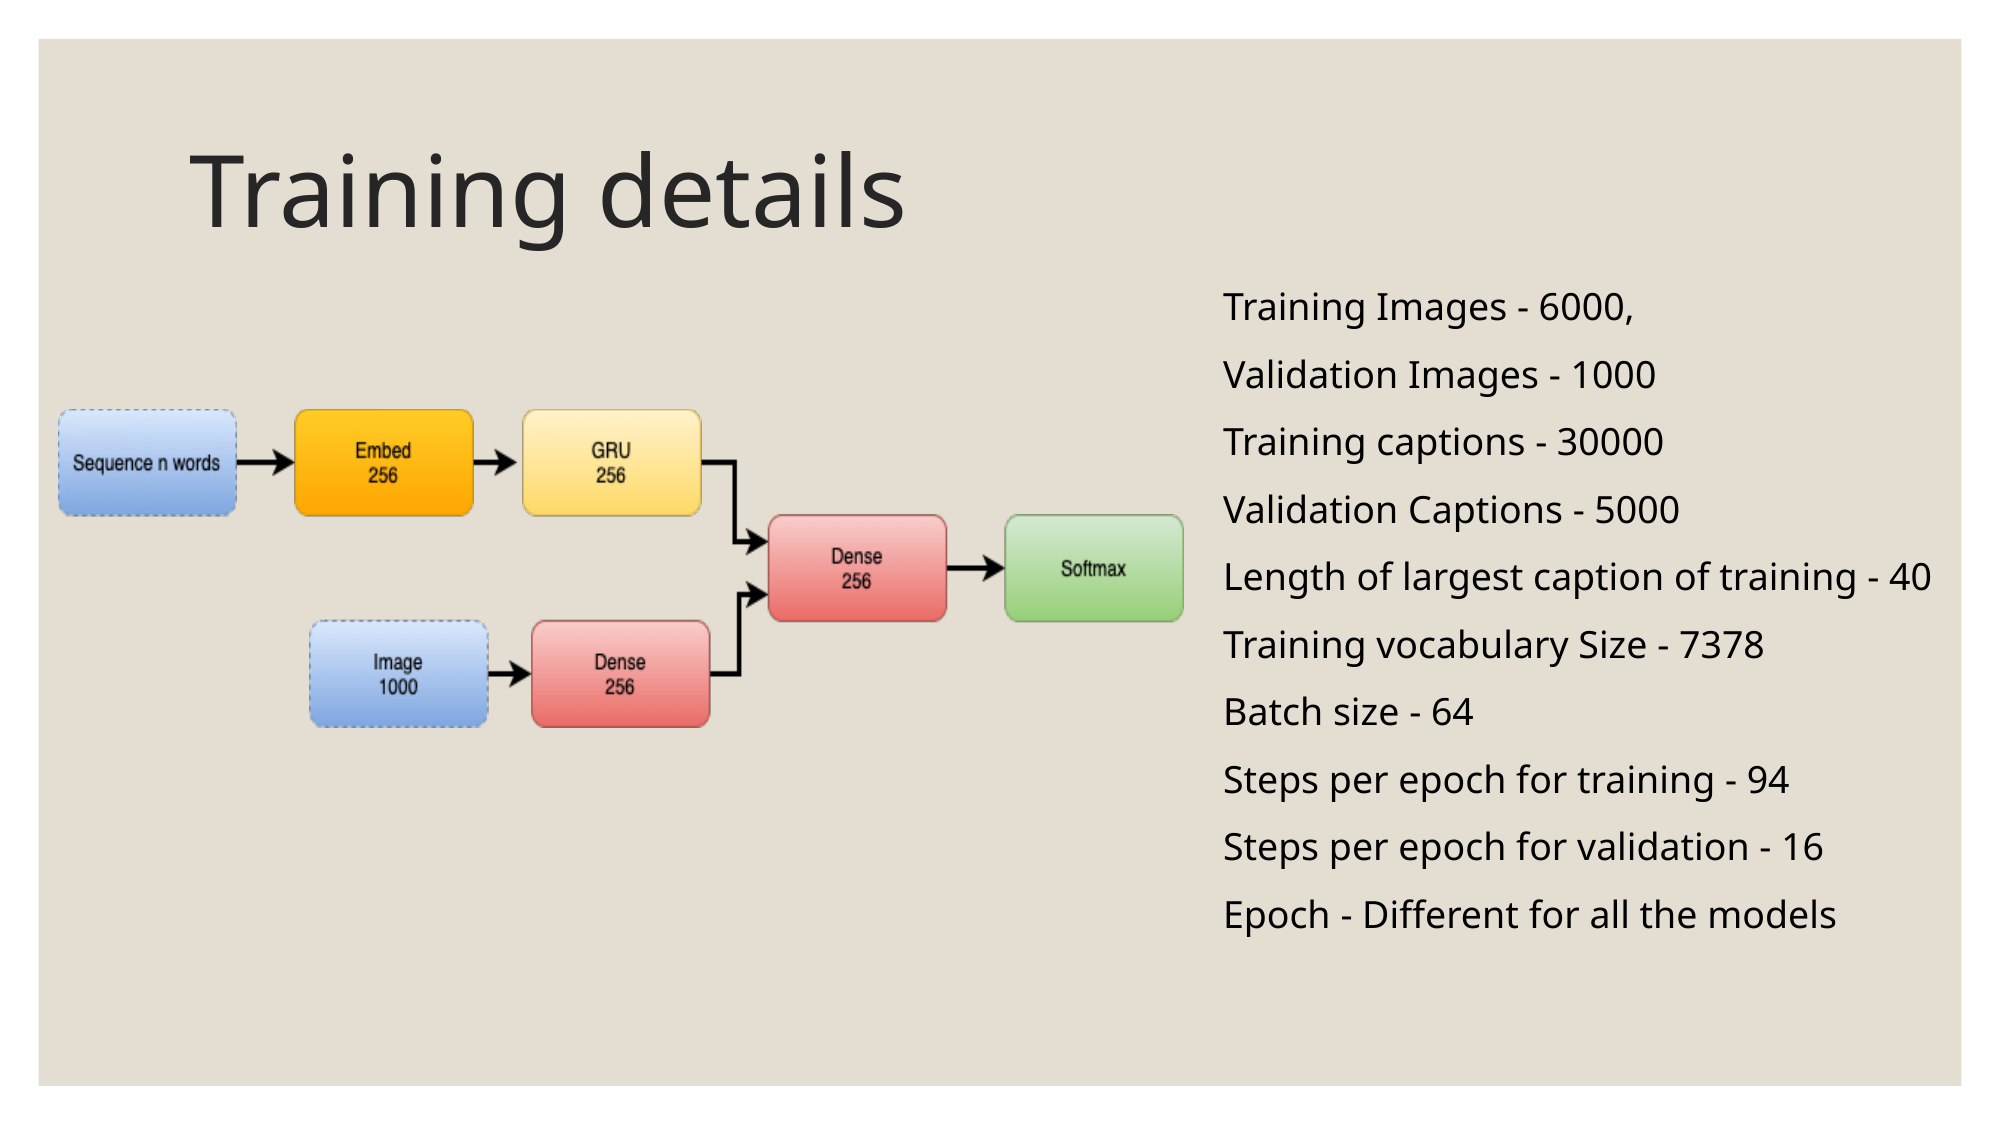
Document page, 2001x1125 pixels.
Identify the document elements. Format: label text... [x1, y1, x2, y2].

title Training details [174, 82, 1825, 308]
text_box Training Images - 6000, Validation Images - 1000 Training captions - 30000 Validation Captions - 5000 Length of largest caption of training - 40 Training vocabulary Size - 7378 Batch size - 64 Steps per epoch for training - 94 Steps per epoch for validation - 16 Epoch - Different for all the models [1208, 253, 2000, 1011]
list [58, 409, 1184, 728]
